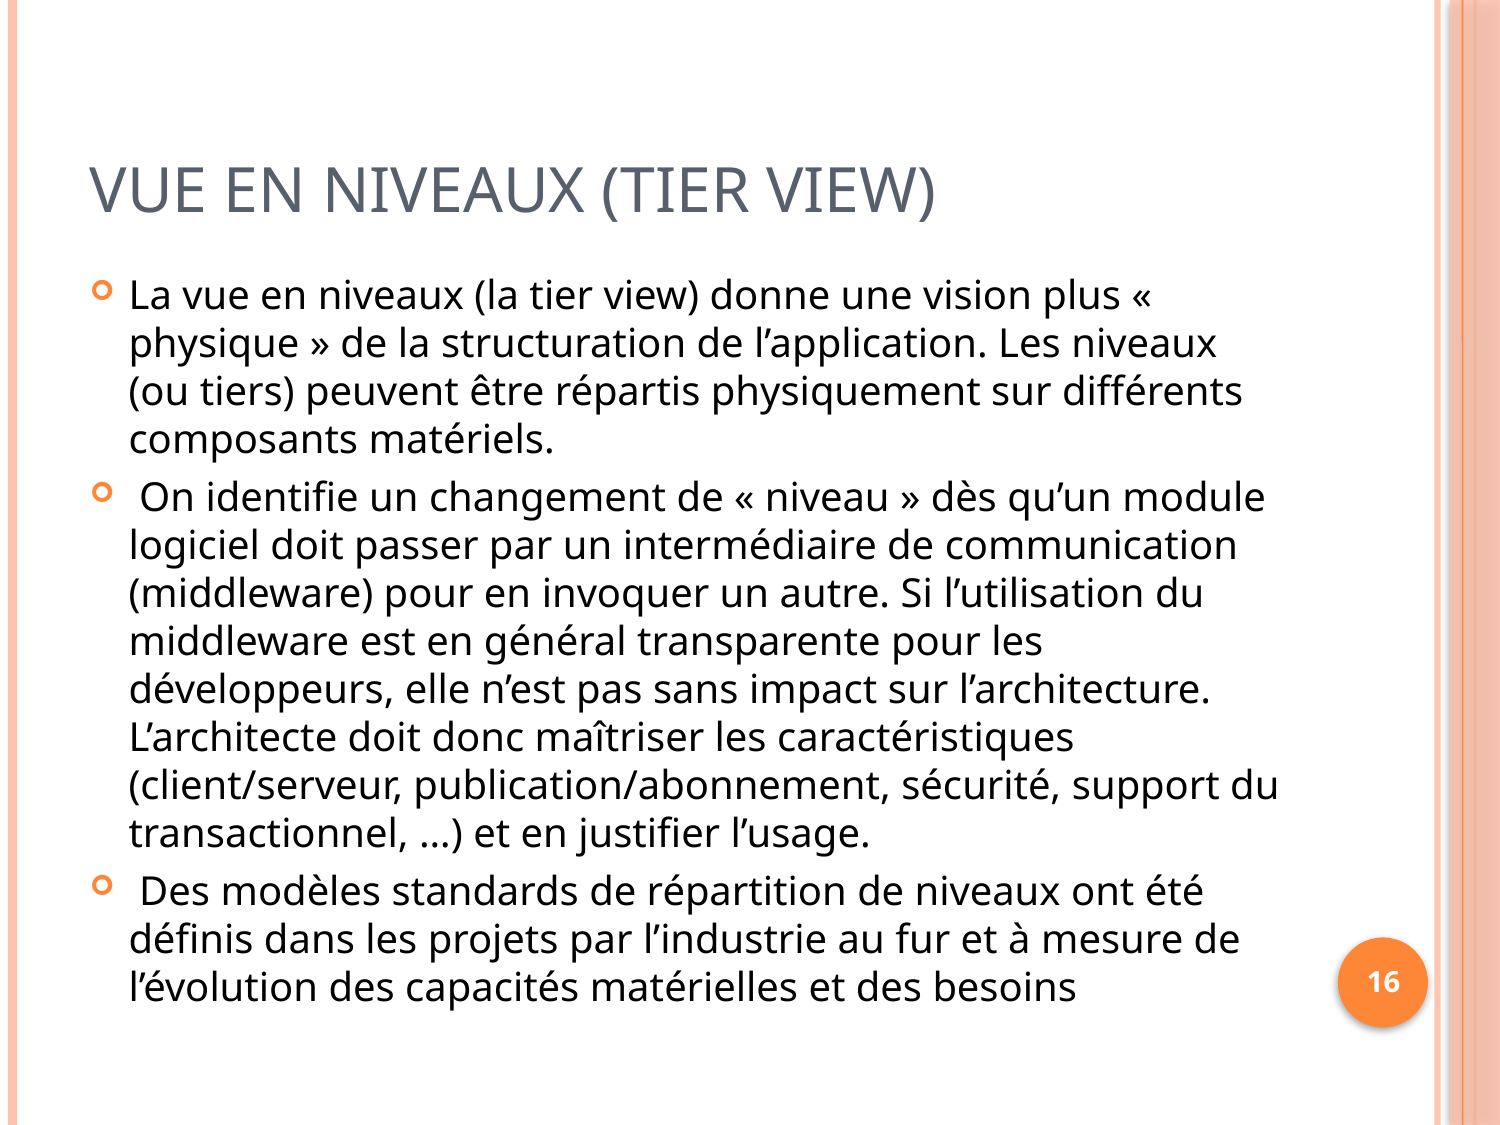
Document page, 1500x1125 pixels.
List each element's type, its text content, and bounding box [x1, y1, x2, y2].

slide_number 16 [1333, 940, 1434, 1027]
list La vue en niveaux (la tier view) donne une vision plus « physique » de la structuration de l’application. Les niveaux (ou tiers) peuvent être répartis physiquement sur différents composants matériels. On identifie un changement de « niveau » dès qu’un module logiciel doit passer par un intermédiaire de communication (middleware) pour en invoquer un autre. Si l’utilisation du middleware est en général transparente pour les développeurs, elle n’est pas sans impact sur l’architecture. L’architecte doit donc maîtriser les caractéristiques (client/serveur, publication/abonnement, sécurité, support du transactionnel, …) et en justifier l’usage. Des modèles standards de répartition de niveaux ont été définis dans les projets par l’industrie au fur et à mesure de l’évolution des capacités matérielles et des besoins [75, 262, 1300, 1062]
title Vue en niveaux (Tier View) [75, 45, 1300, 233]
